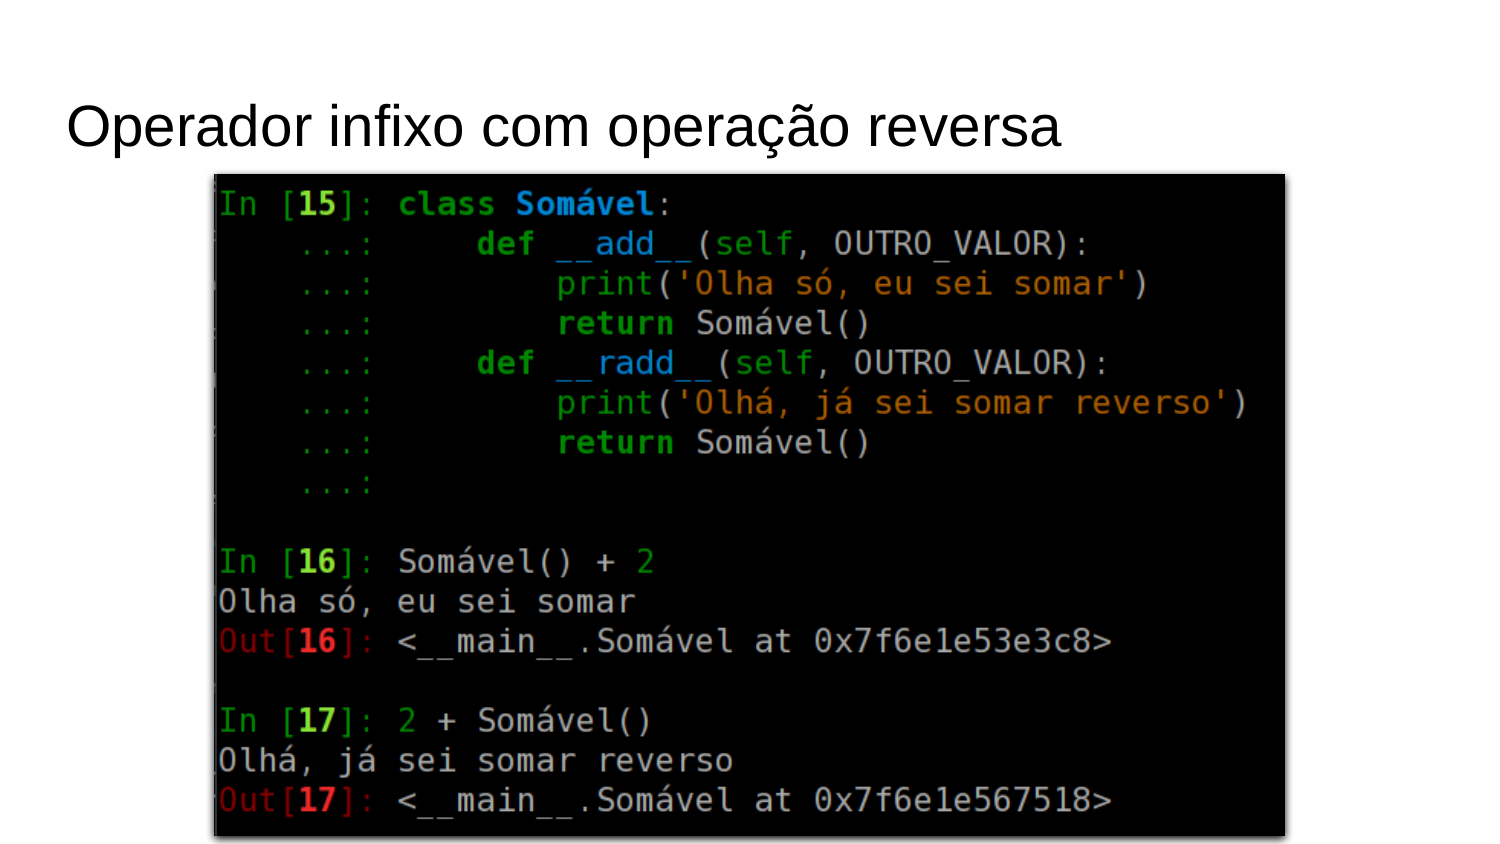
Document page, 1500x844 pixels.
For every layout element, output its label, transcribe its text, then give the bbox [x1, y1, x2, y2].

picture [214, 174, 1286, 837]
title Operador infixo com operação reversa [51, 72, 1449, 167]
